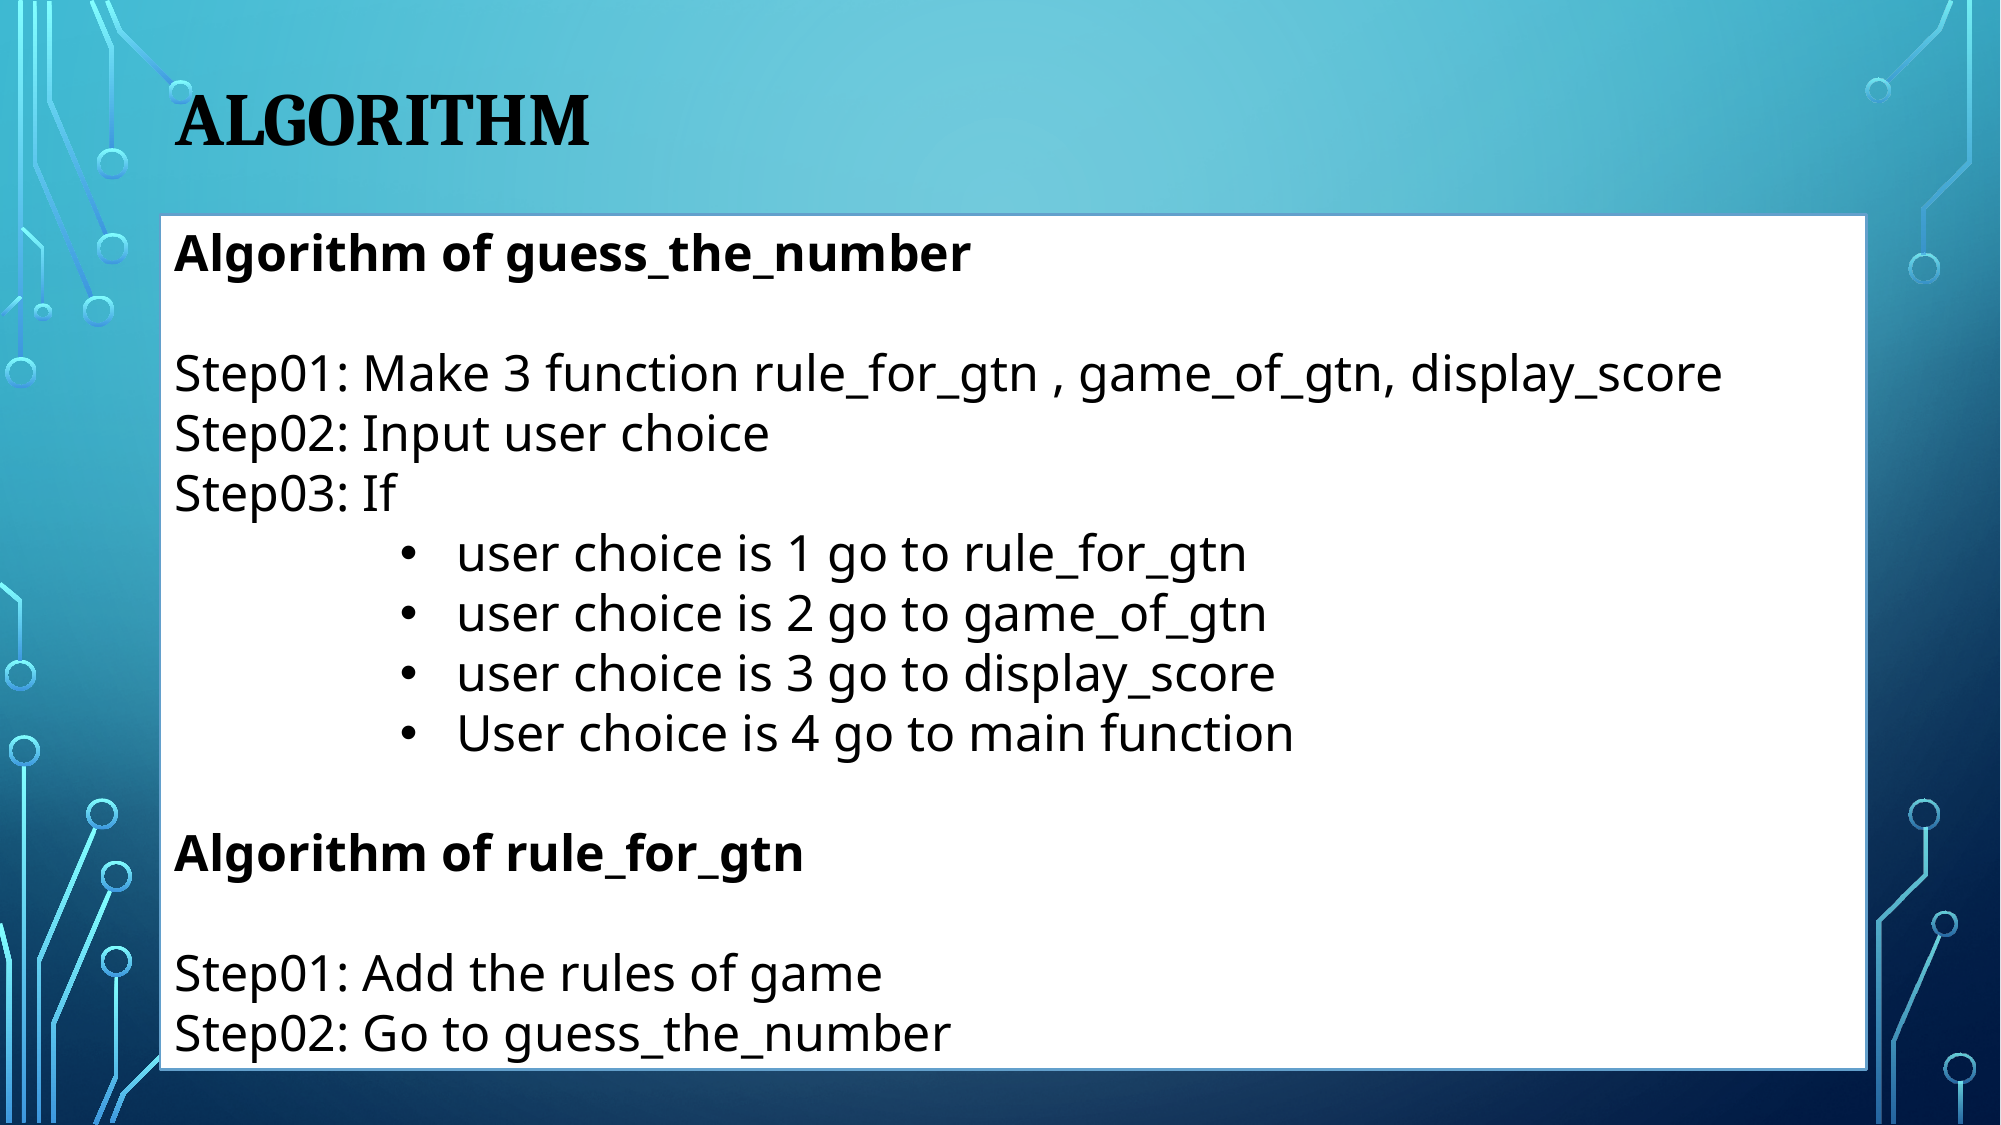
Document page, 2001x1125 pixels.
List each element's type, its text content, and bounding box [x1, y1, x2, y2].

text_box Algorithm of guess_the_number Step01: Make 3 function rule_for_gtn , game_of_gtn, display_score Step02: Input user choice Step03: If user choice is 1 go to rule_for_gtn user choice is 2 go to game_of_gtn user choice is 3 go to display_score User choice is 4 go to main function Algorithm of rule_for_gtn Step01: Add the rules of game Step02: Go to guess_the_number [159, 213, 1868, 1071]
title Algorithm [160, 0, 1786, 213]
